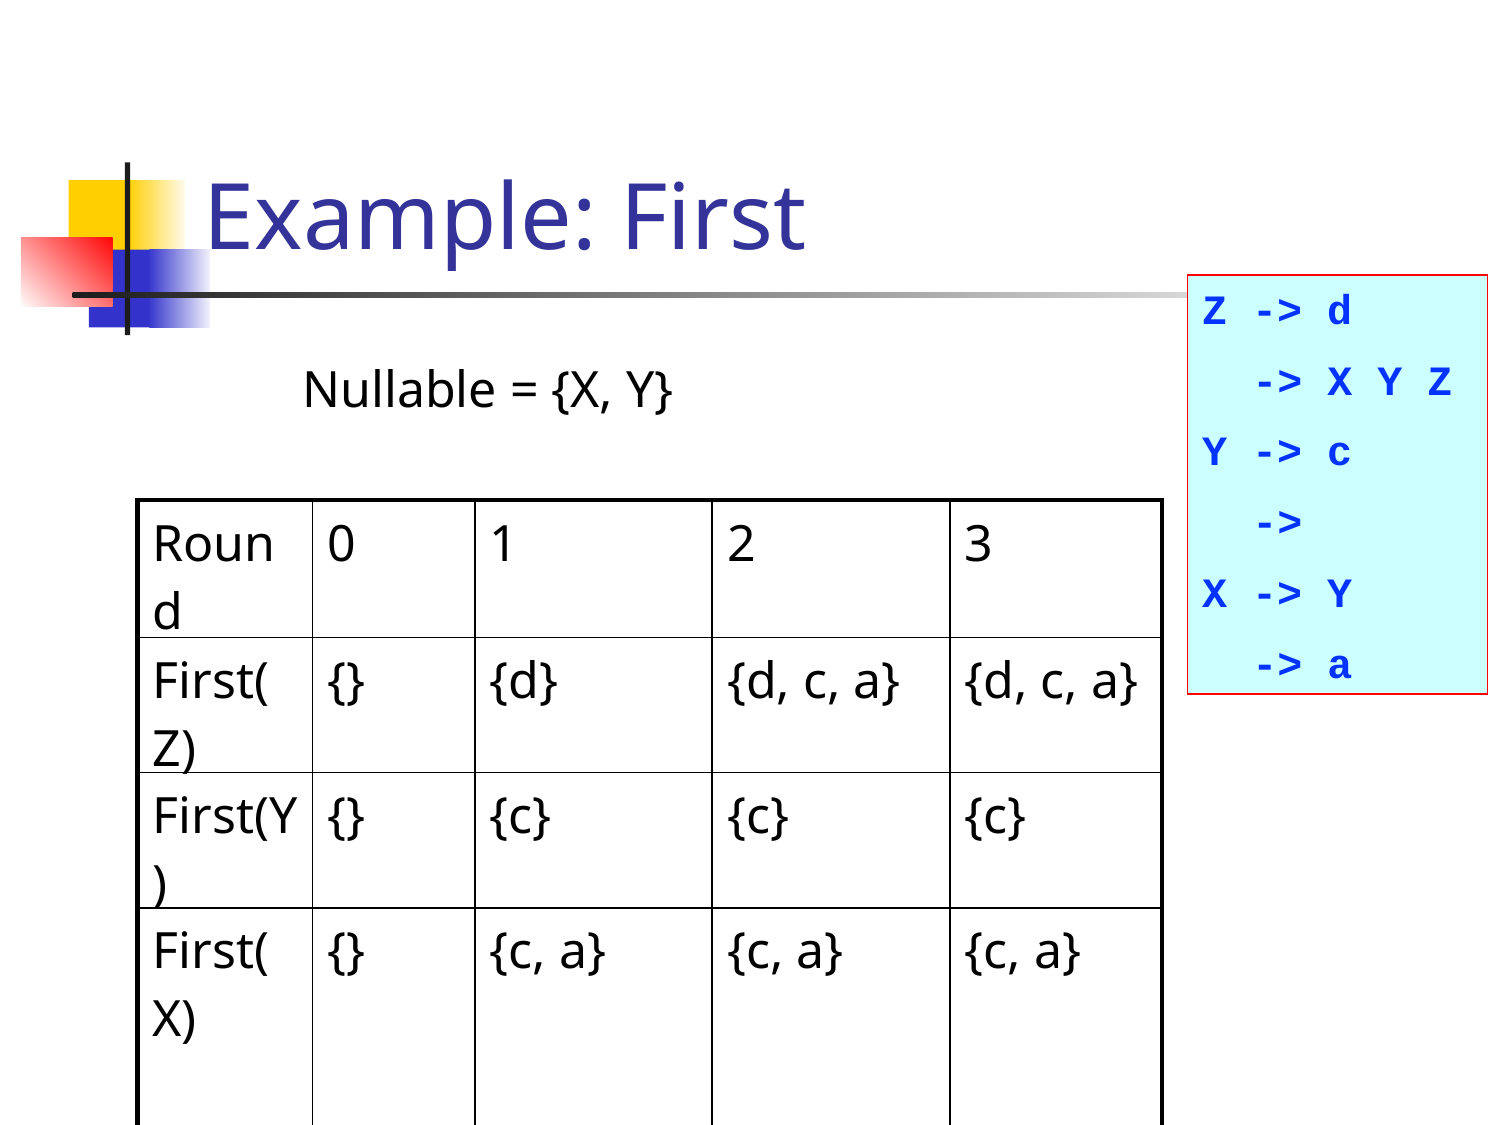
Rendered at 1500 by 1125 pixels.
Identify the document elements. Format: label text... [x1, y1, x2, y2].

table_header 0 [313, 502, 474, 637]
table_cell {d} [476, 638, 711, 772]
table_header 2 [713, 502, 949, 637]
table_cell {d, c, a} [713, 638, 949, 772]
table_cell {c} [713, 773, 949, 907]
table_header Round [140, 502, 312, 637]
table_cell {} [313, 909, 474, 1125]
table_cell {c, a} [476, 909, 711, 1125]
table_cell {c, a} [713, 909, 949, 1125]
table_cell {} [313, 638, 474, 772]
table_cell {c} [476, 773, 711, 907]
table_cell {} [313, 773, 474, 907]
table_cell First(X) [140, 909, 312, 1125]
table_cell {d, c, a} [951, 638, 1160, 772]
table_cell {c, a} [951, 909, 1160, 1125]
title Example: First [188, 35, 1468, 275]
text_box Nullable = {X, Y} [287, 349, 863, 425]
table_cell {c} [951, 773, 1160, 907]
table_header 3 [951, 502, 1160, 637]
text_box Z -> d -> X Y Z Y -> c -> X -> Y -> a [1187, 275, 1488, 695]
table_header 1 [476, 502, 711, 637]
table_cell First(Z) [140, 638, 312, 772]
table_cell First(Y) [140, 773, 312, 907]
